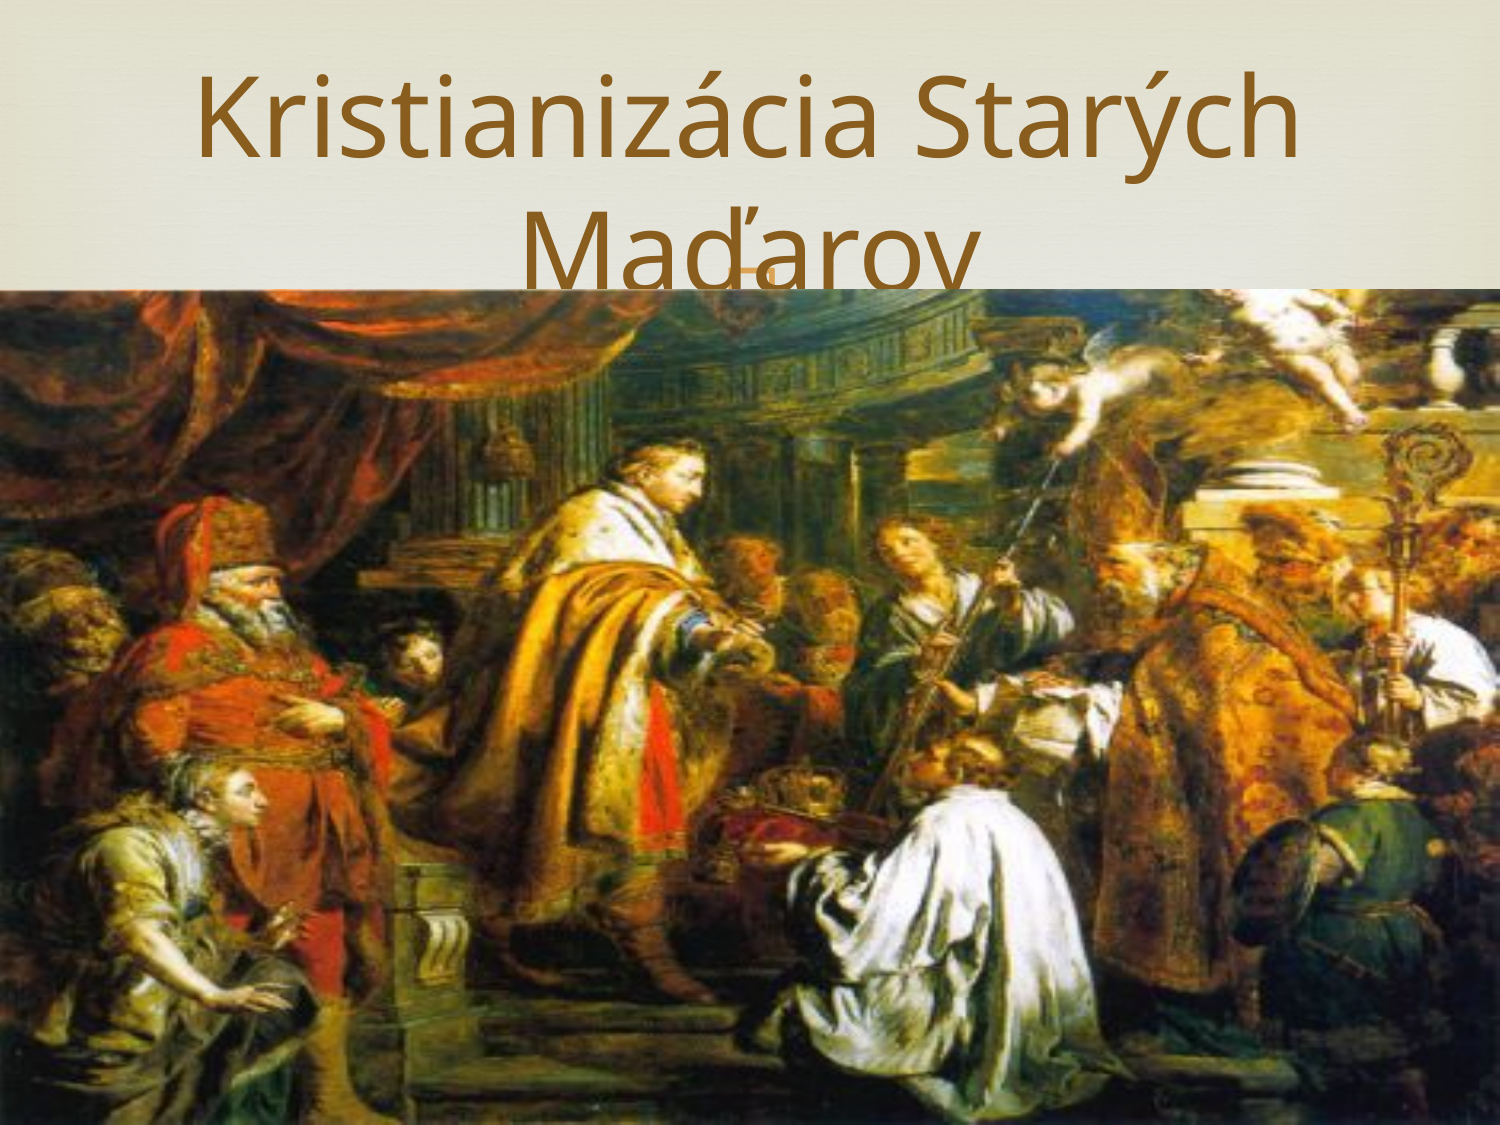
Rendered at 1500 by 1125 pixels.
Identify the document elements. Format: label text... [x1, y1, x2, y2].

title Kristianizácia Starých Maďarov [112, 93, 1386, 267]
picture [0, 289, 1500, 1125]
